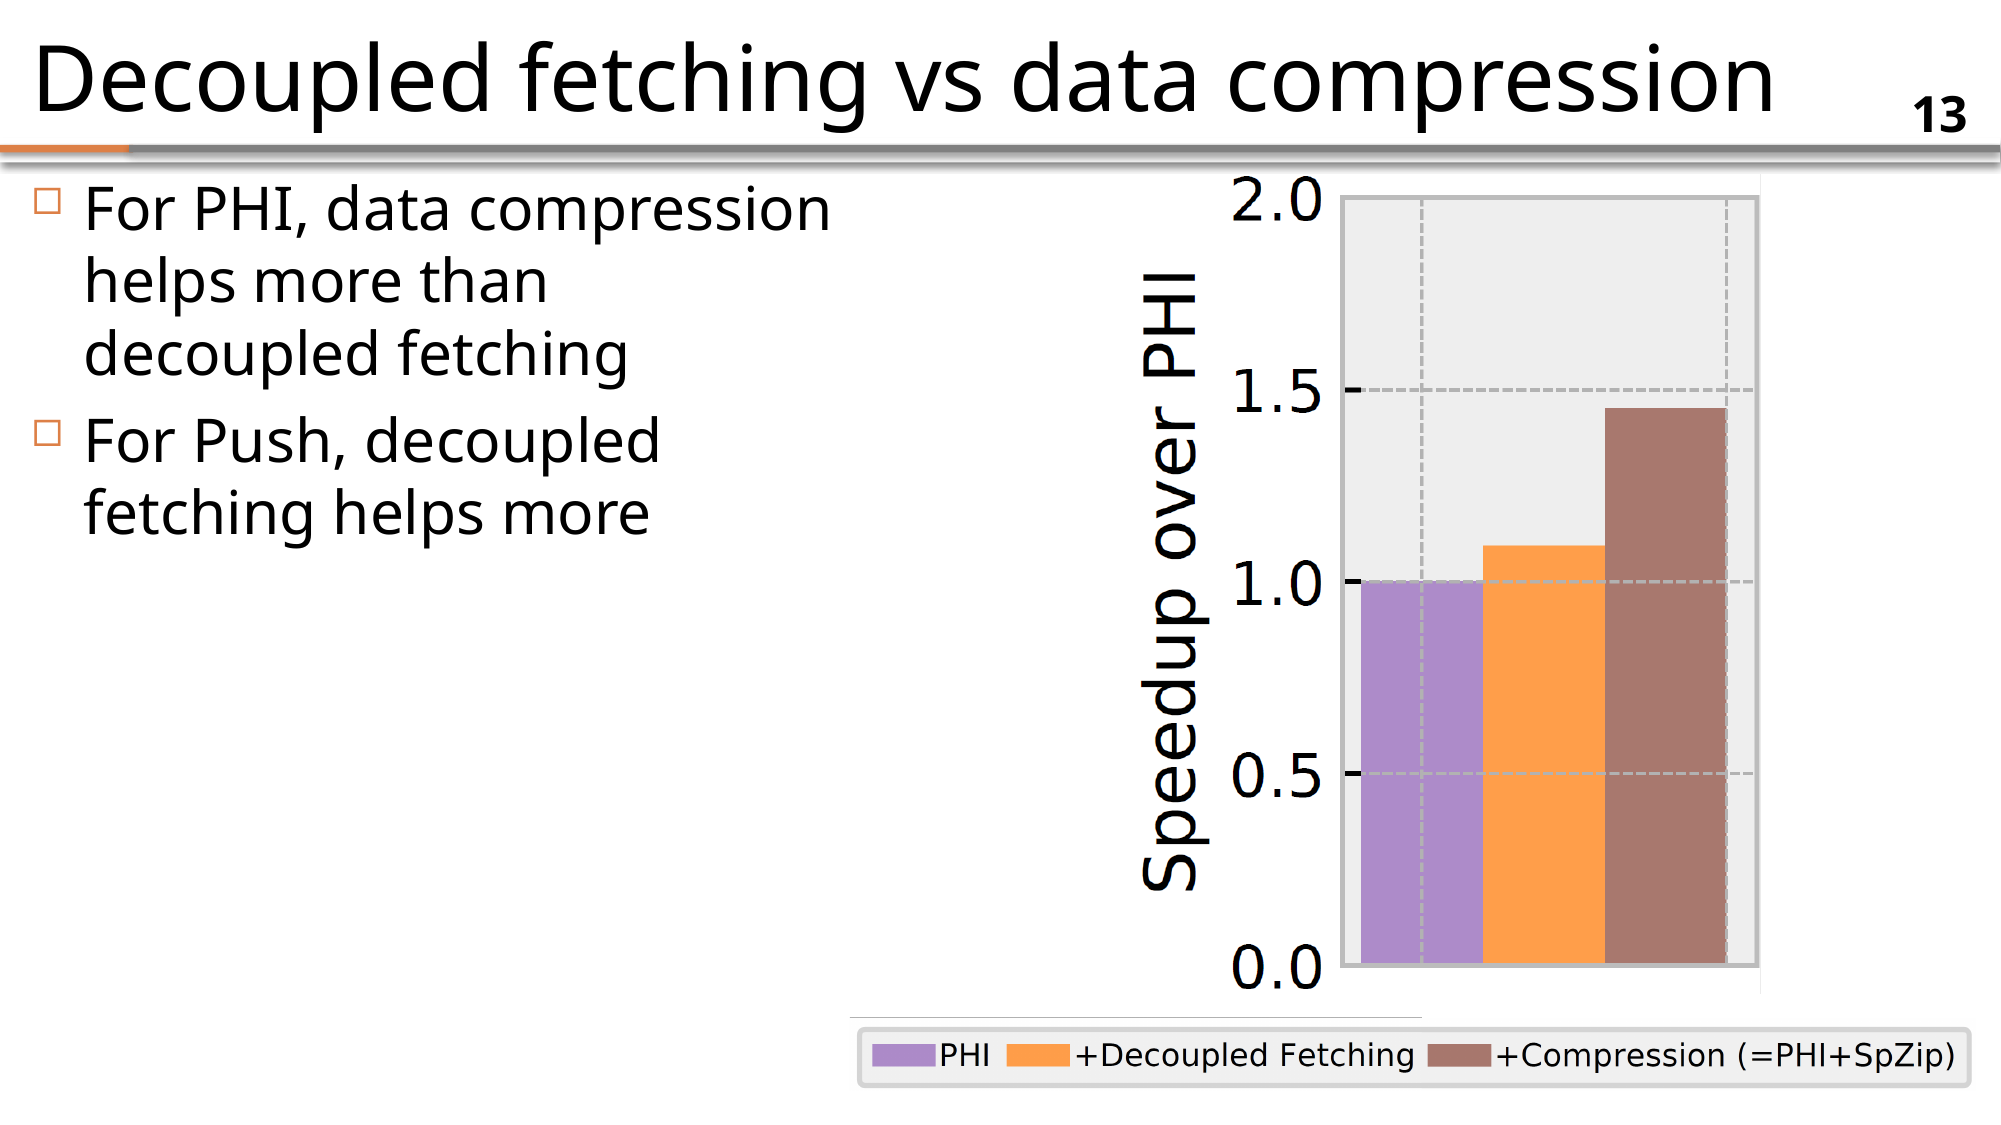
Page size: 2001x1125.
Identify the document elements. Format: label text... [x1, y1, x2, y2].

title Decoupled fetching vs data compression [16, 12, 1984, 138]
list For PHI, data compression helps more than decoupled fetching For Push, decoupled fetching helps more [16, 162, 850, 1088]
picture [1137, 174, 1761, 994]
slide_number 13 [1833, 95, 1984, 138]
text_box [849, 1017, 1976, 1092]
